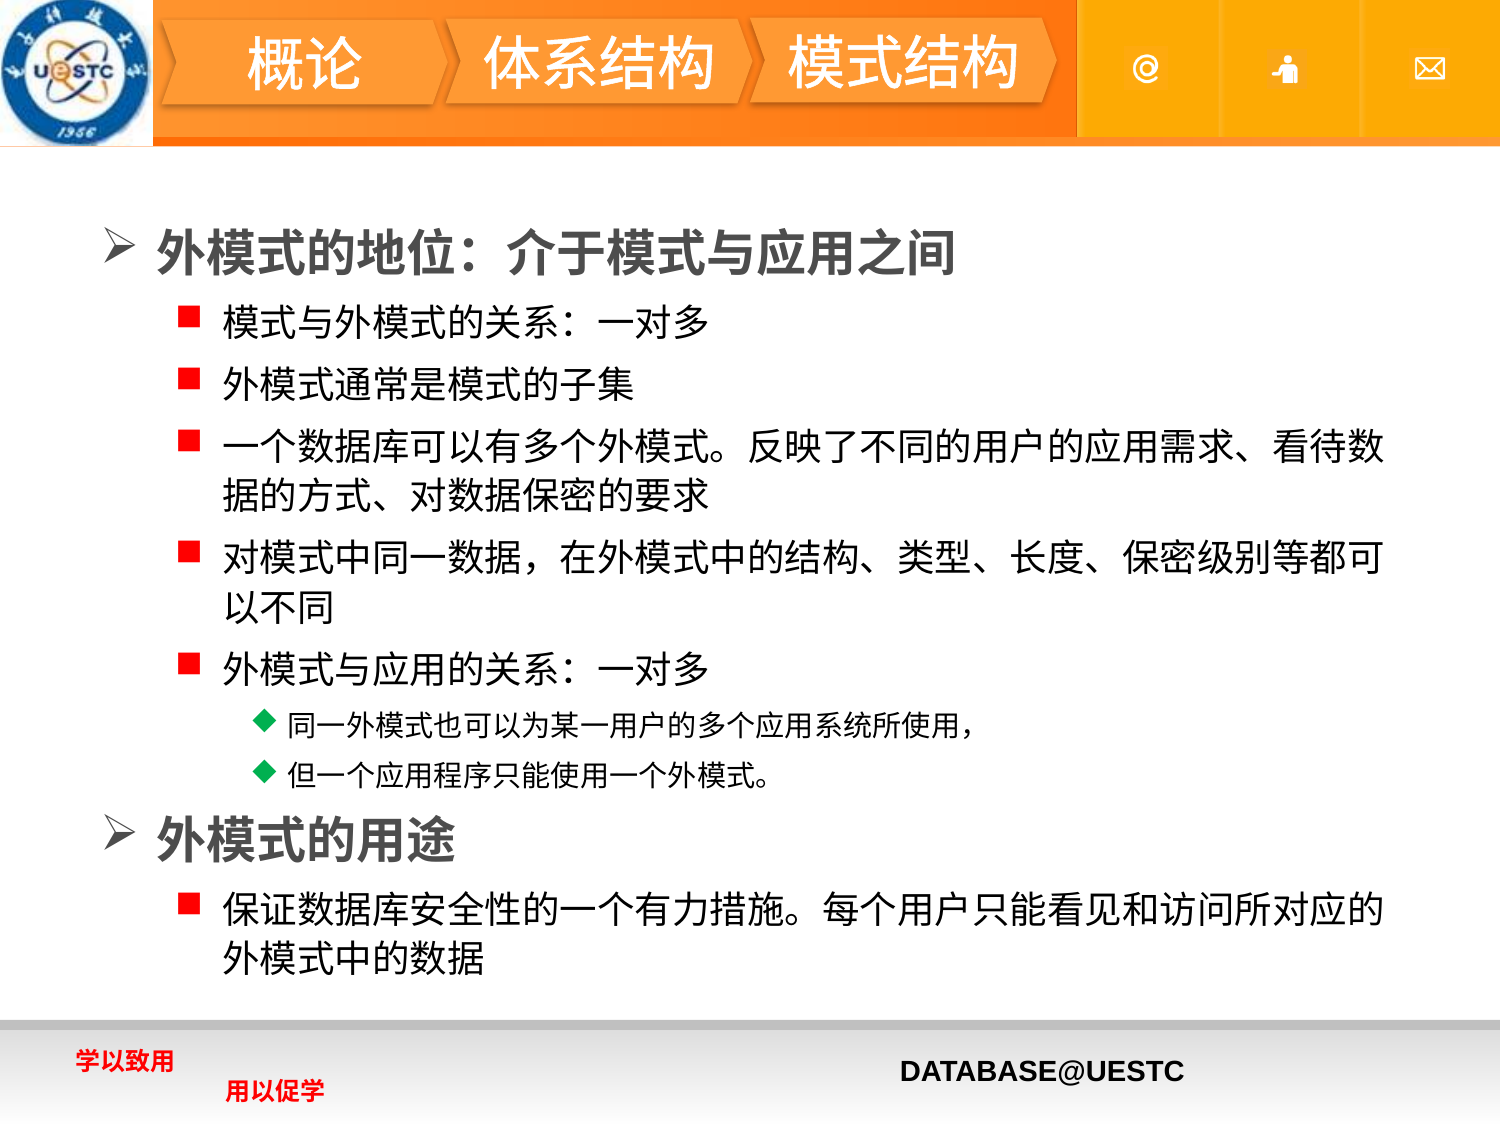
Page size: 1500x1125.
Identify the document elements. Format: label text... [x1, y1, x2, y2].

list 外模式的地位：介于模式与应用之间 模式与外模式的关系：一对多 外模式通常是模式的子集 一个数据库可以有多个外模式。反映了不同的用户的应用需求、看待数据的方式、对数据保密的要求 对模式中同一数据，在外模式中的结构、类型、长度、保密级别等都可以不同 外模式与应用的关系：一对多 同一外模式也可以为某一用户的多个应用系统所使用， 但一个应用程序只能使用一个外模式。 外模式的用途 保证数据库安全性的一个有力措施。每个用户只能看见和访问所对应的外模式中的数据 [85, 208, 1415, 999]
text_box 体系结构 [445, 18, 753, 104]
text_box 概论 [161, 19, 448, 105]
text_box 模式结构 [749, 17, 1057, 103]
picture [0, 0, 153, 146]
title [155, 0, 1425, 140]
picture [1425, 48, 1450, 89]
